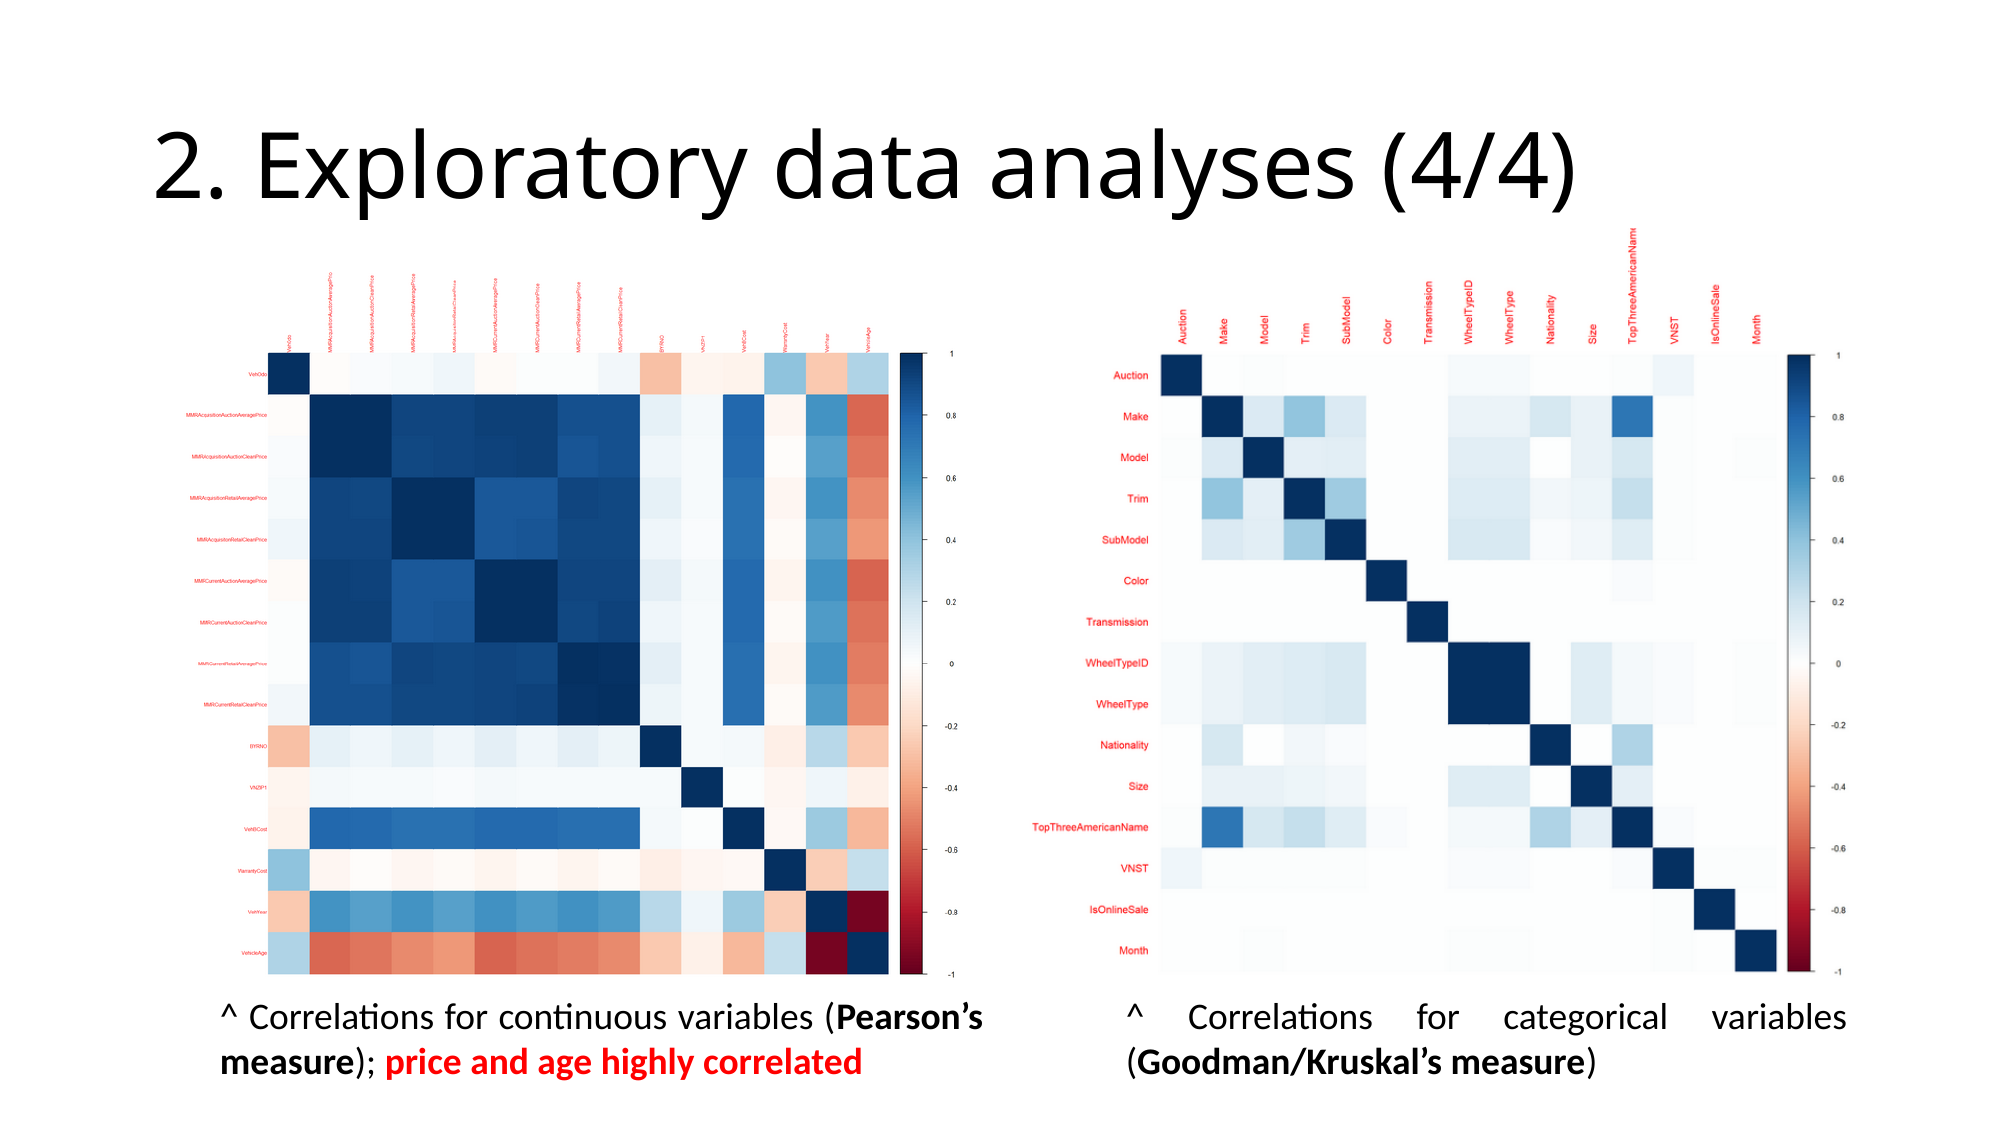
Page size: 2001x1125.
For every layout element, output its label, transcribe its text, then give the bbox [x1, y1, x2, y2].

text_box ^ Correlations for continuous variables (Pearson’s measure); price and age highly correlated [205, 984, 999, 1090]
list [170, 270, 990, 985]
picture [1022, 221, 1872, 985]
text_box ^ Correlations for categorical variables (Goodman/Kruskal’s measure) [1111, 985, 1863, 1090]
title 2. Exploratory data analyses (4/4) [137, 59, 1863, 278]
